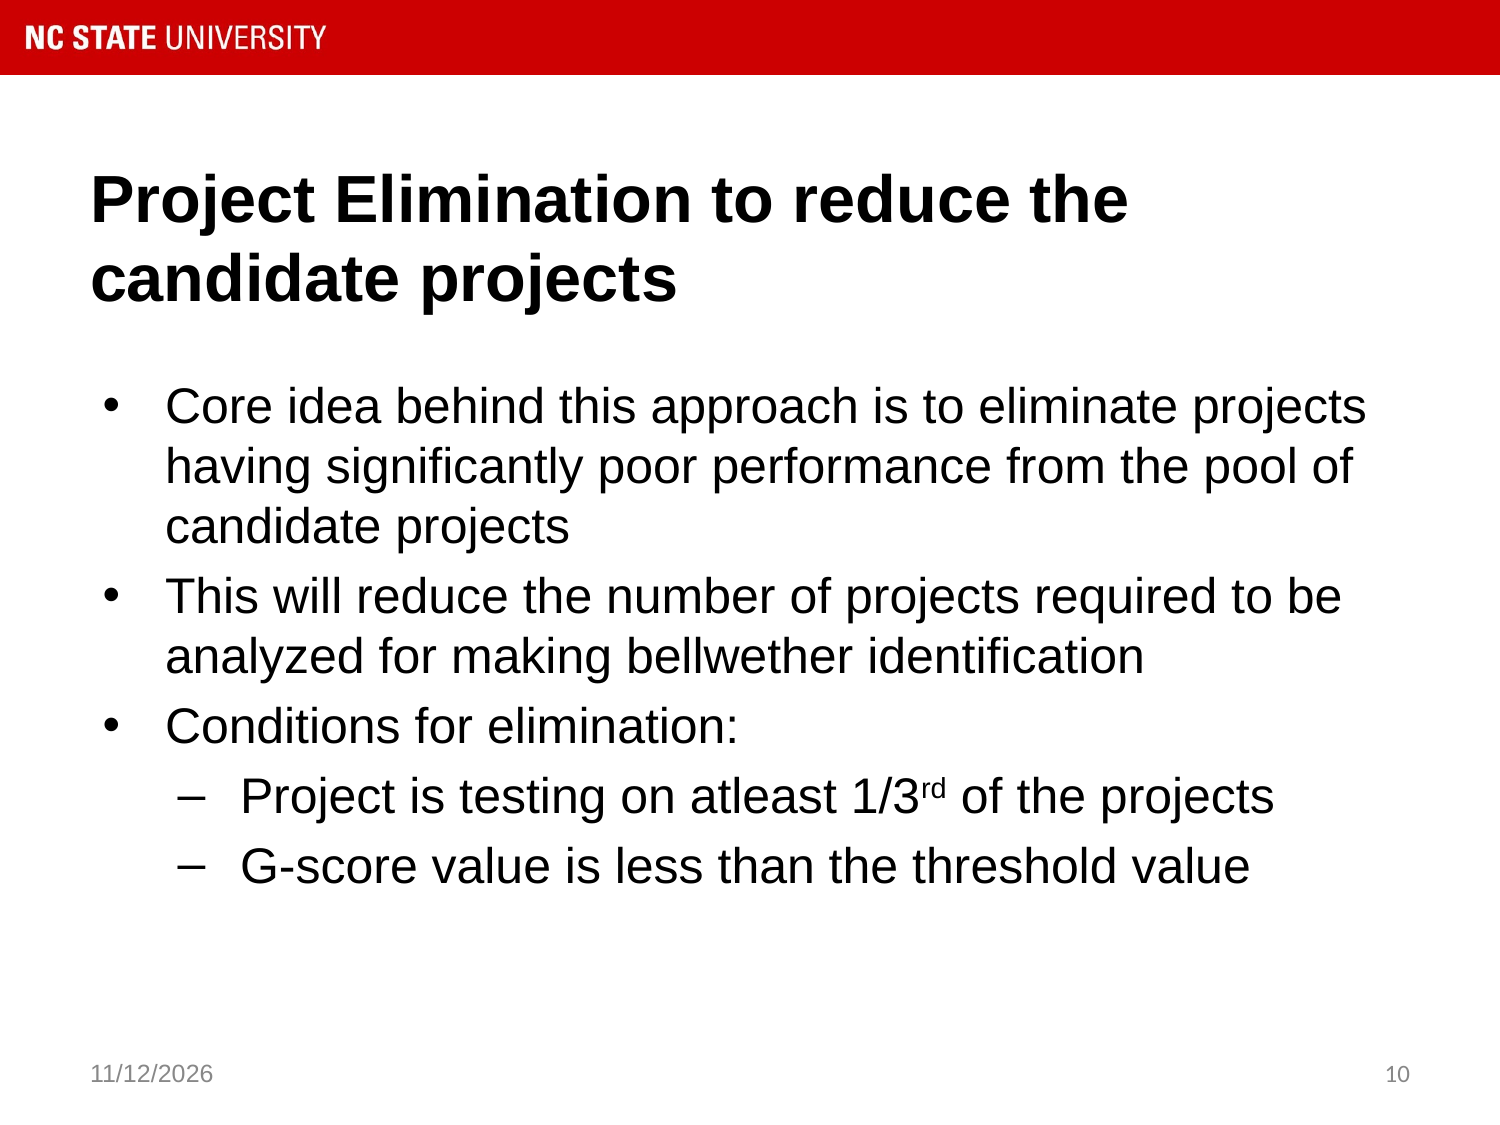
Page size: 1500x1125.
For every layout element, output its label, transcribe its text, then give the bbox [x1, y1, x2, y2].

picture [0, 0, 1500, 75]
title Project Elimination to reduce the candidate projects [75, 147, 1425, 323]
list Core idea behind this approach is to eliminate projects having significantly poor performance from the pool of candidate projects This will reduce the number of projects required to be analyzed for making bellwether identification Conditions for elimination: Project is testing on atleast 1/3rd of the projects G-score value is less than the threshold value [75, 358, 1425, 1005]
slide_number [75, 1042, 425, 1103]
slide_number 10 [1074, 1042, 1425, 1103]
